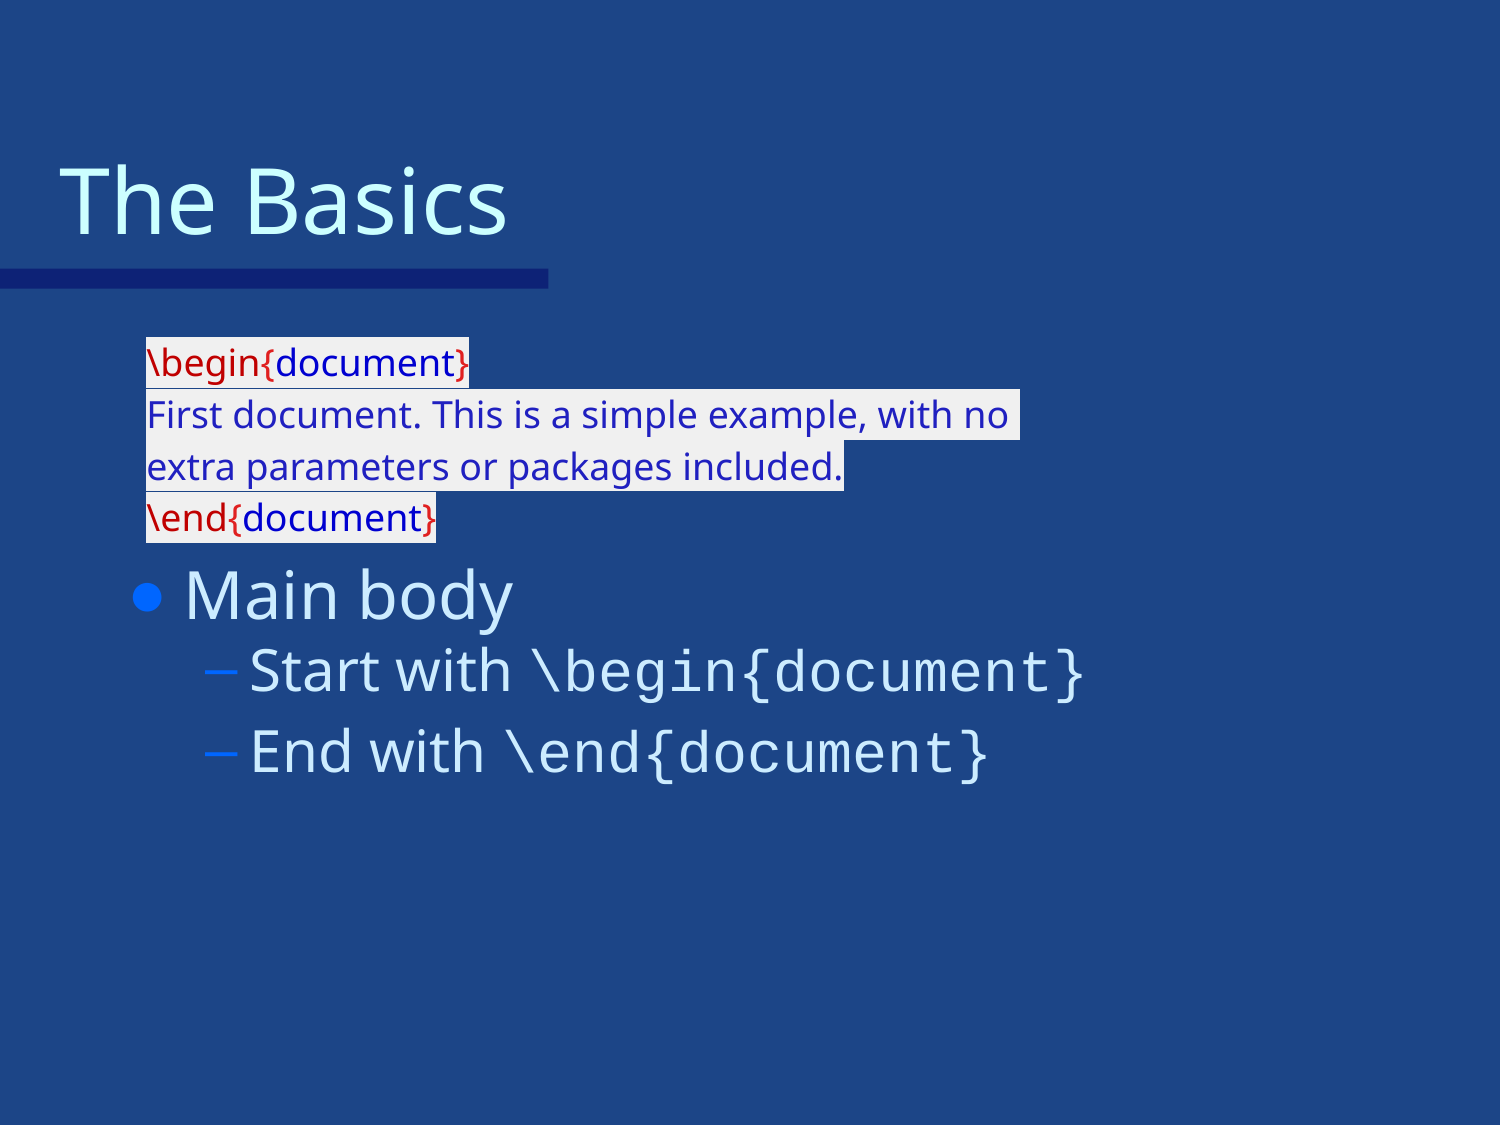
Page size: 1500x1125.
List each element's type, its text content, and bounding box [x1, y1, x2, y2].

list \begin{document} First document. This is a simple example, with no extra parameters or packages included. \end{document} Main body Start with \begin{document} End with \end{document} [112, 324, 1388, 1000]
title The Basics [43, 104, 1044, 292]
